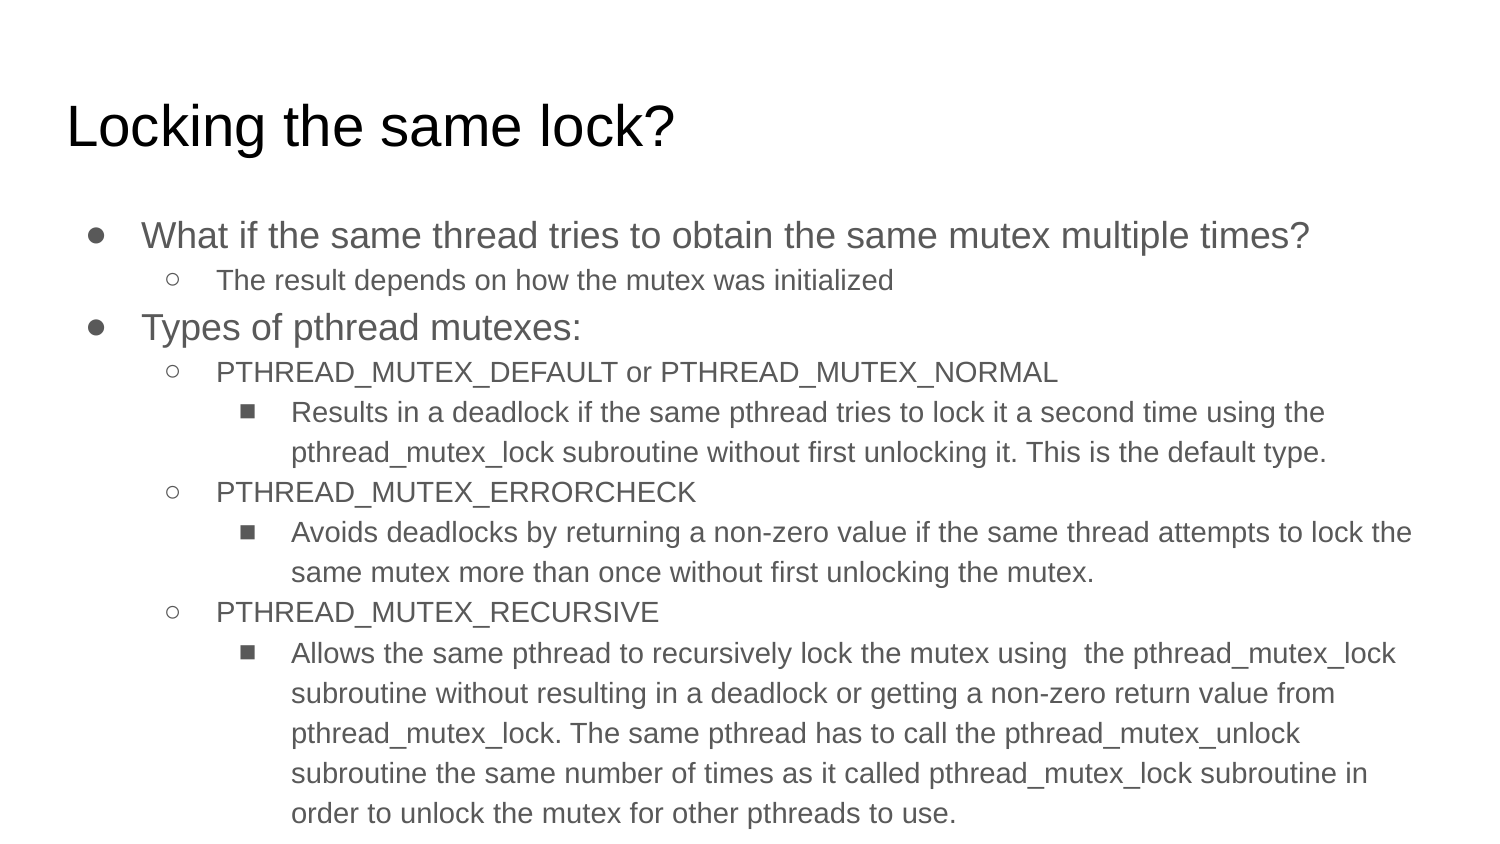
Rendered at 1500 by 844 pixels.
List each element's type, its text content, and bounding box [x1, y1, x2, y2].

title Locking the same lock? [51, 72, 1449, 167]
list What if the same thread tries to obtain the same mutex multiple times? The result depends on how the mutex was initialized Types of pthread mutexes: PTHREAD_MUTEX_DEFAULT or PTHREAD_MUTEX_NORMAL Results in a deadlock if the same pthread tries to lock it a second time using the pthread_mutex_lock subroutine without first unlocking it. This is the default type. PTHREAD_MUTEX_ERRORCHECK Avoids deadlocks by returning a non-zero value if the same thread attempts to lock the same mutex more than once without first unlocking the mutex. PTHREAD_MUTEX_RECURSIVE Allows the same pthread to recursively lock the mutex using the pthread_mutex_lock subroutine without resulting in a deadlock or getting a non-zero return value from pthread_mutex_lock. The same pthread has to call the pthread_mutex_unlock subroutine the same number of times as it called pthread_mutex_lock subroutine in order to unlock the mutex for other pthreads to use. [51, 189, 1449, 750]
